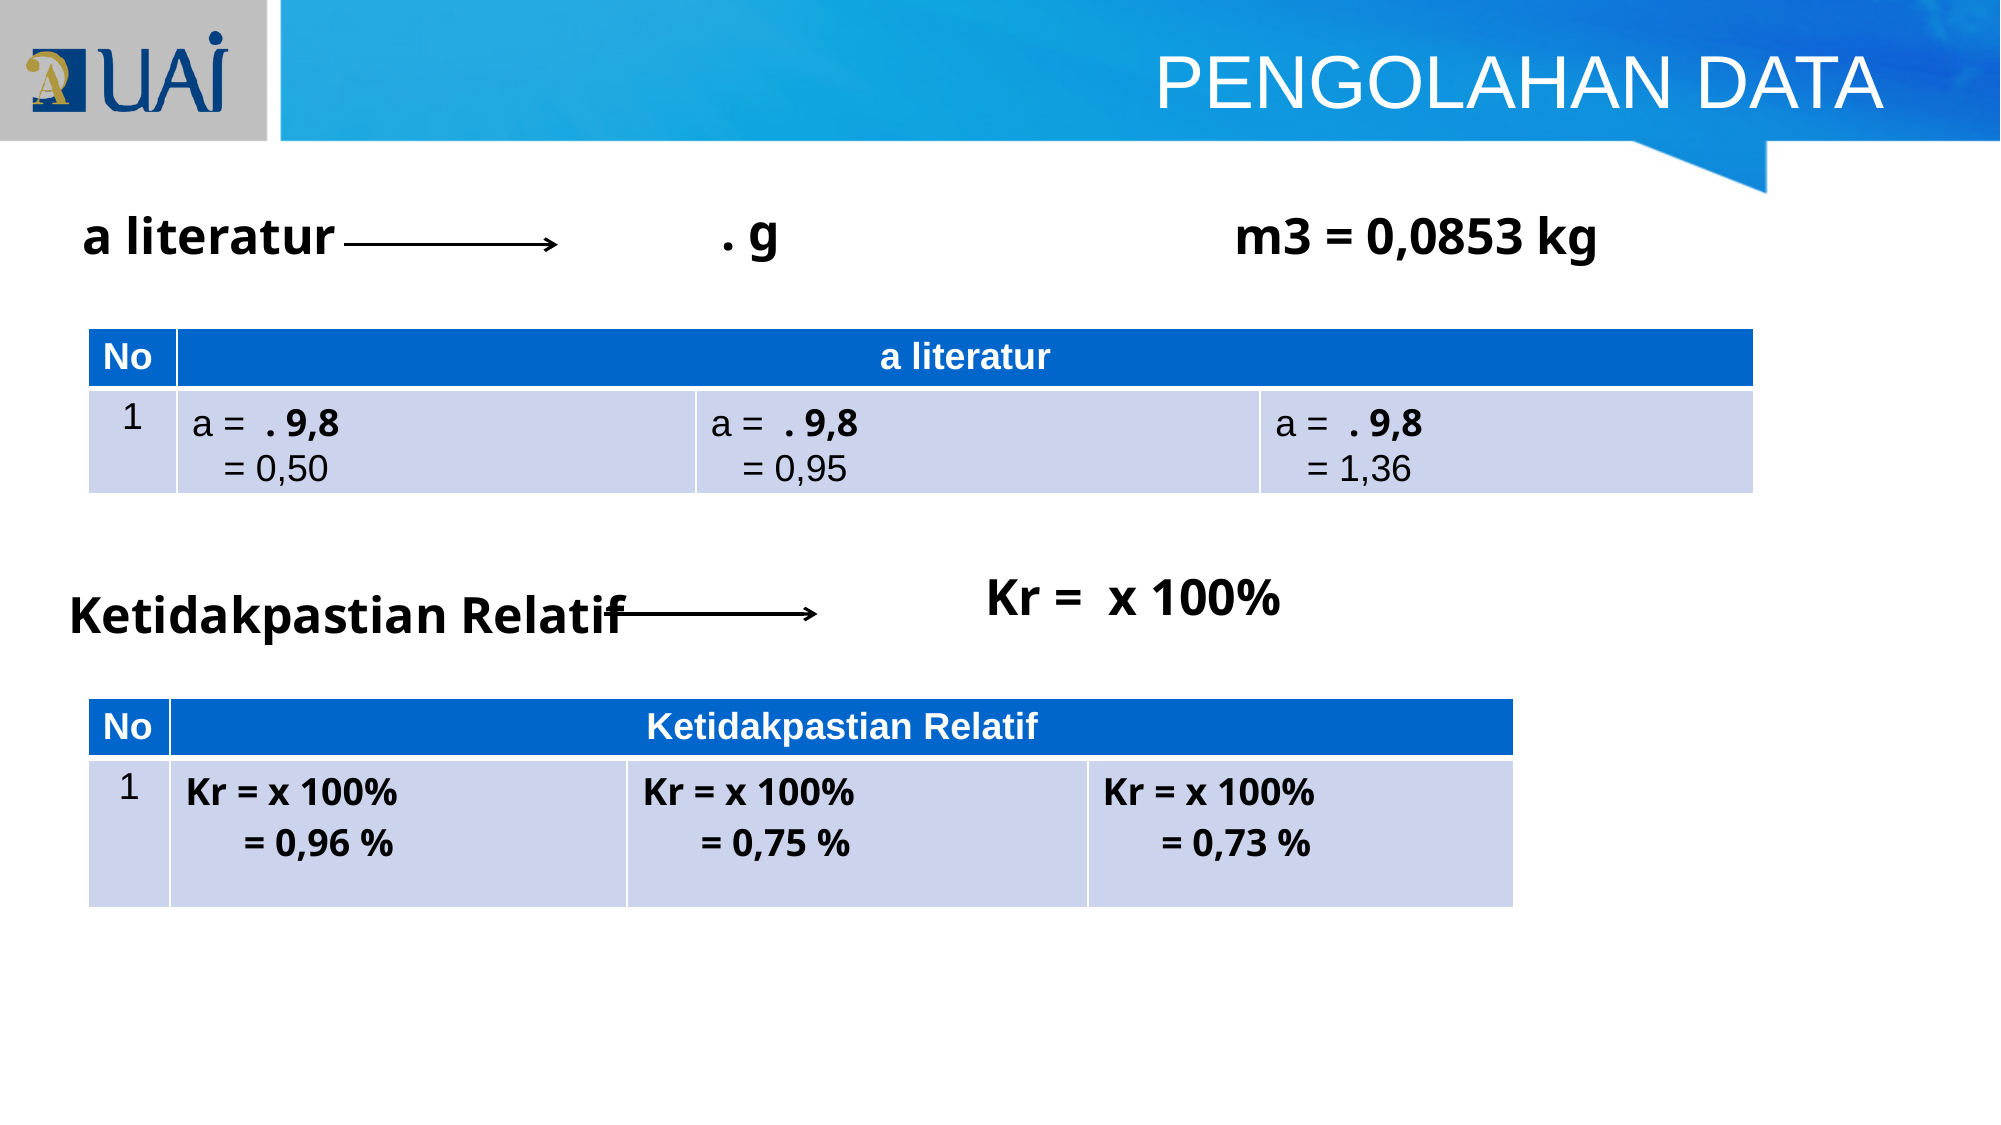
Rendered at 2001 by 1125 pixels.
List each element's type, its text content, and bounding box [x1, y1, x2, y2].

text_box Ketidakpastian Relatif [53, 576, 653, 651]
title PENGOLAHAN DATA [99, 30, 1901, 127]
text_box a literatur [67, 196, 365, 272]
text_box m3 = 0,0853 kg [1220, 196, 1627, 272]
picture [0, 0, 2000, 1125]
